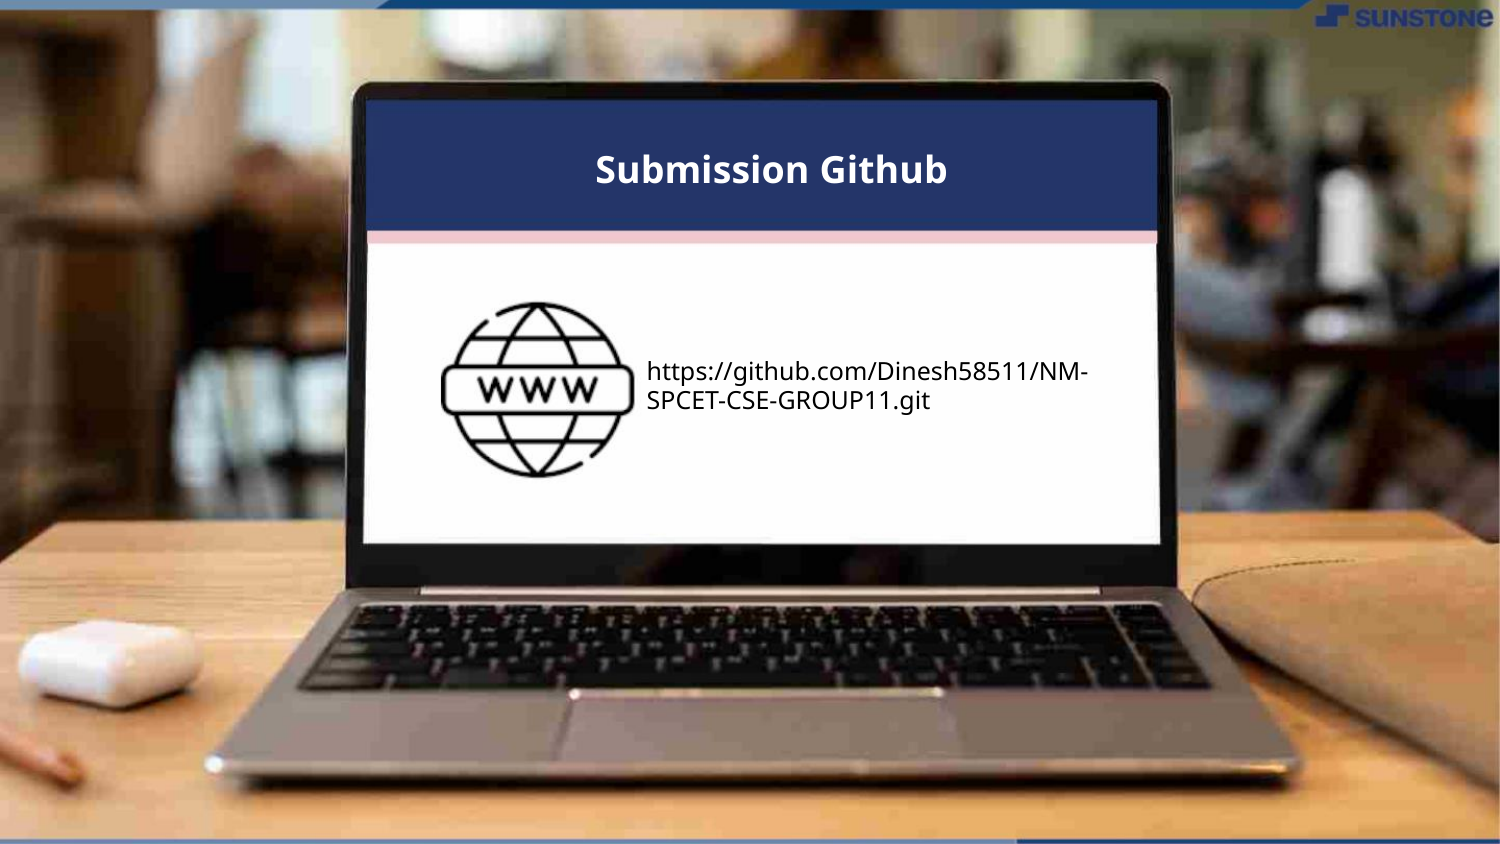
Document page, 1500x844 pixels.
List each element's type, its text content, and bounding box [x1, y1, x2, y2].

text_box Submission Github [595, 146, 954, 191]
text_box https://github.com/Dinesh58511/NM-SPCET-CSE-GROUP11.git [631, 347, 1176, 423]
text_box [0, 0, 1500, 844]
